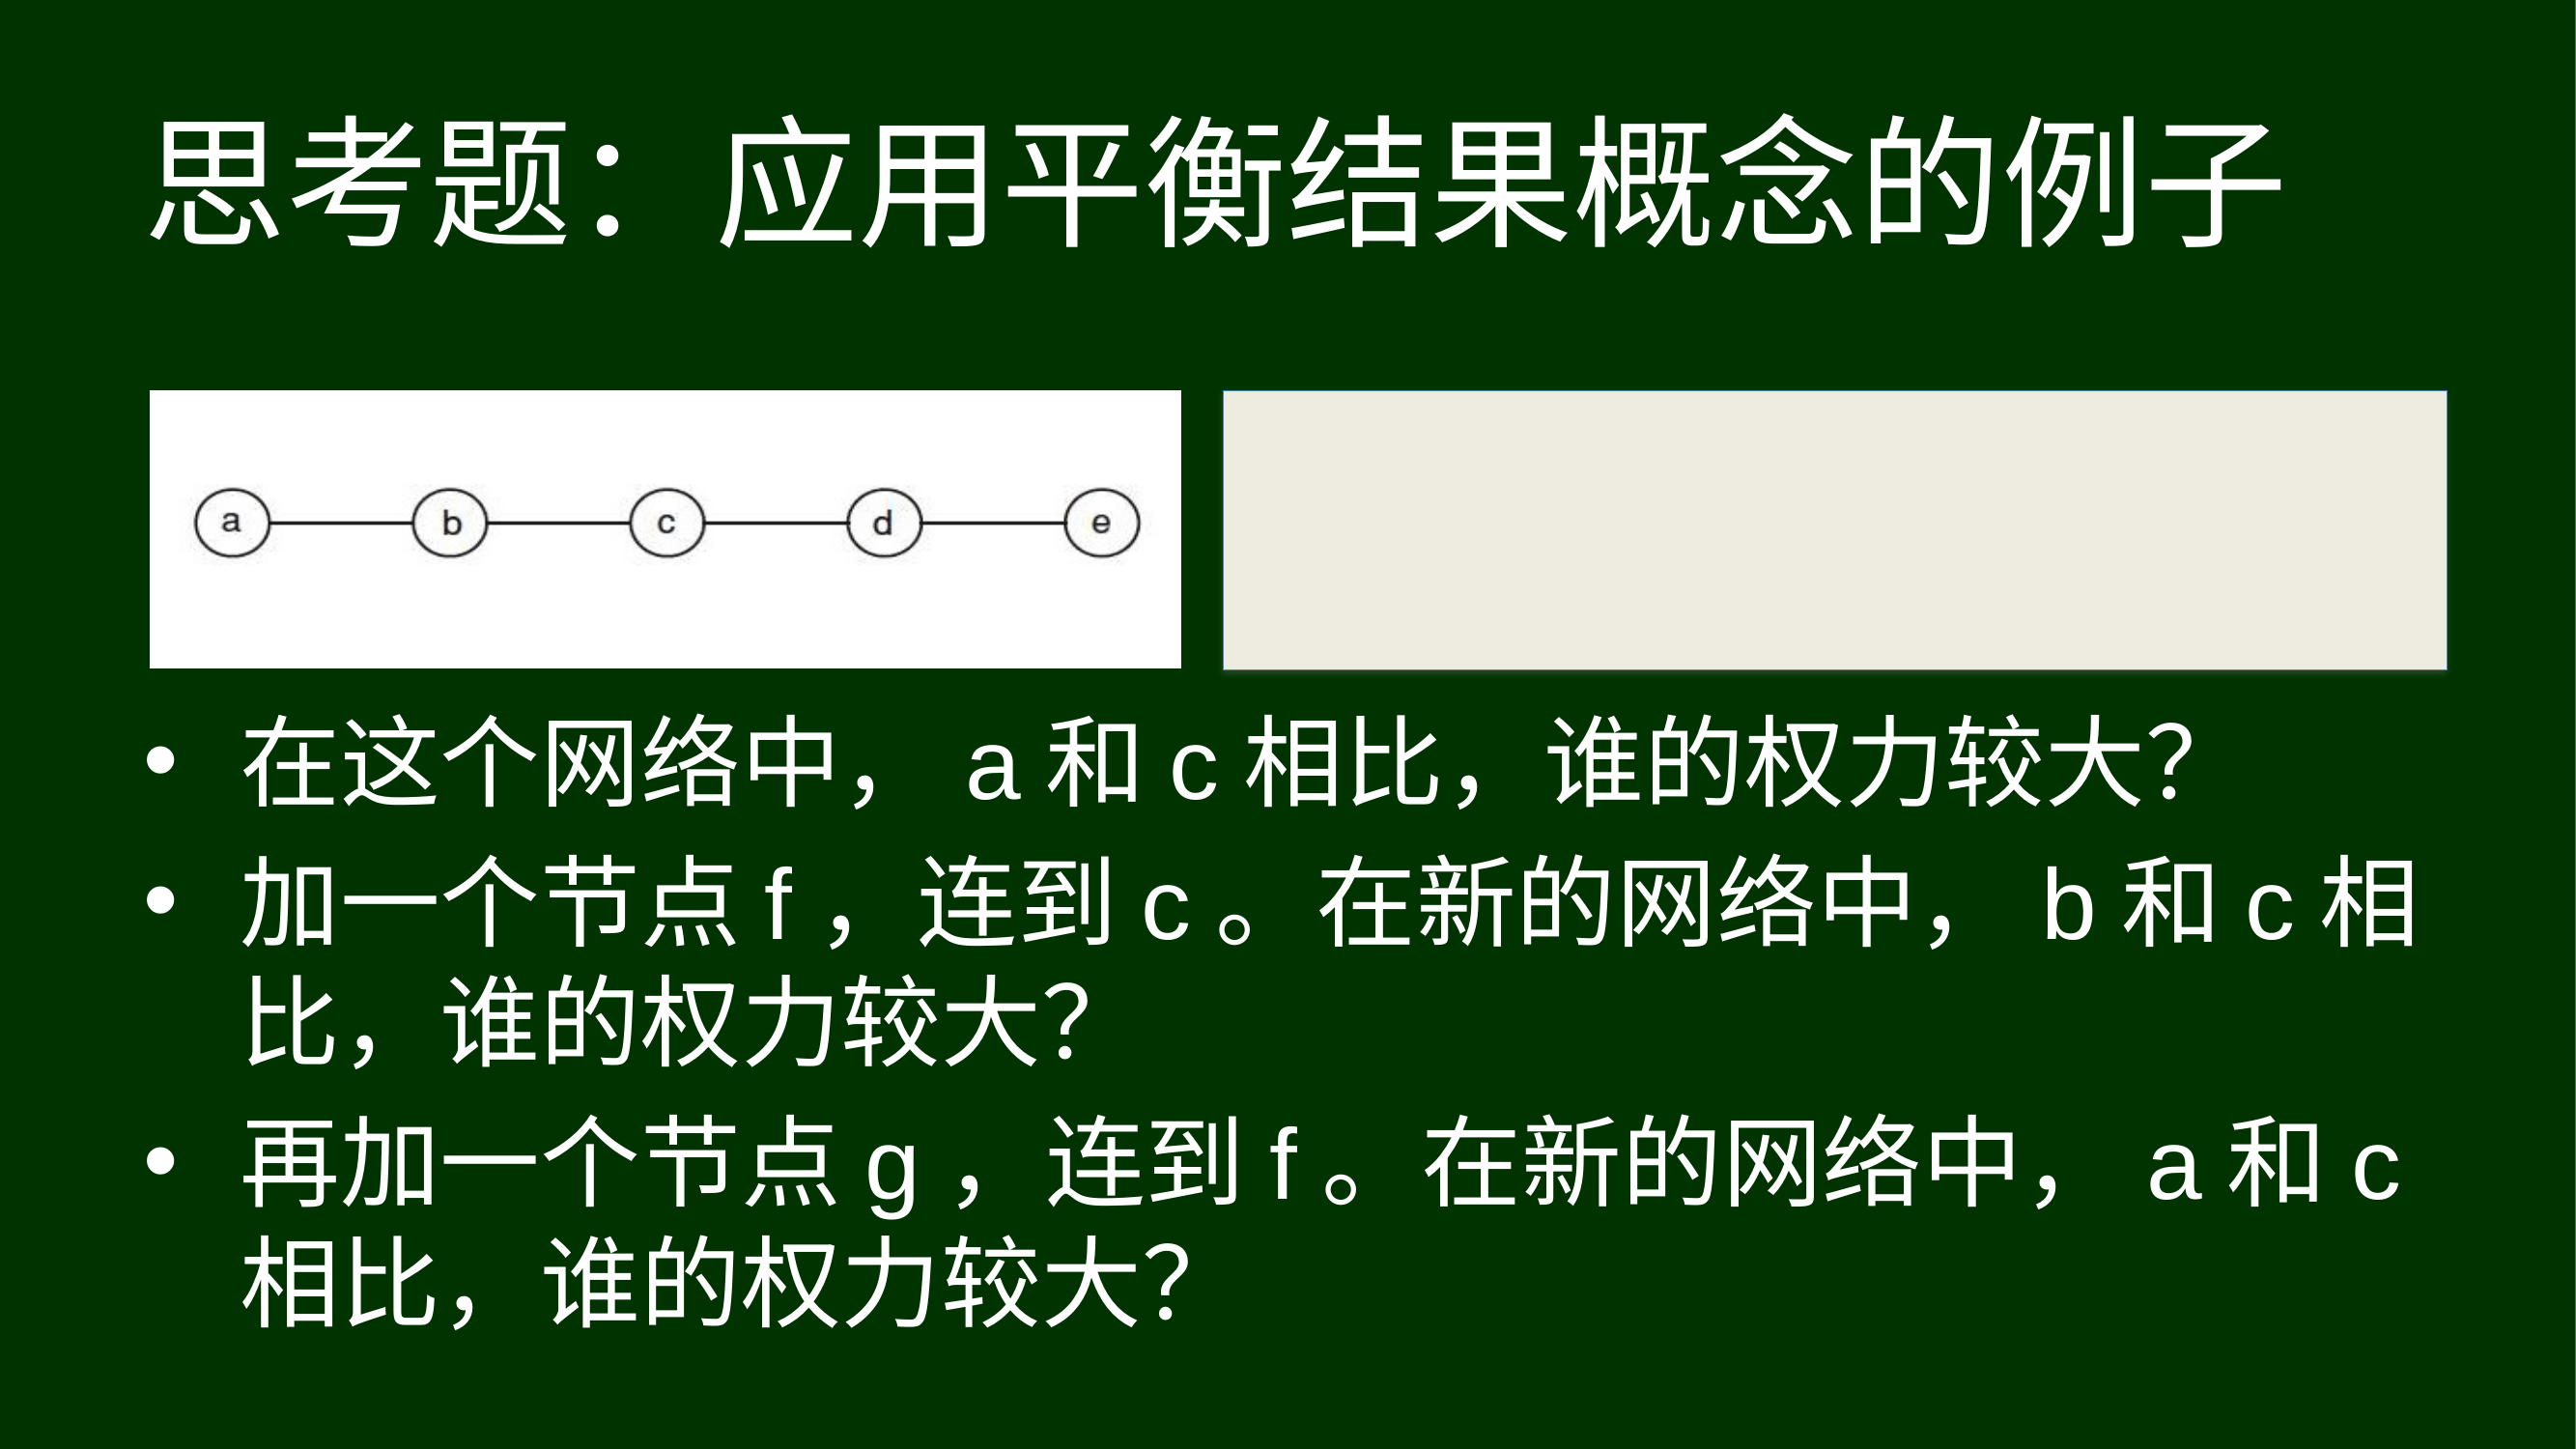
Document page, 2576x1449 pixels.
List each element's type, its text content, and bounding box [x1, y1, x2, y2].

picture [150, 390, 1181, 668]
list 在这个网络中，a和c相比，谁的权力较大？ 加一个节点f，连到c。在新的网络中，b和c相比，谁的权力较大？ 再加一个节点g，连到f。在新的网络中，a和c相比，谁的权力较大？ [128, 691, 2448, 1369]
title 思考题：应用平衡结果概念的例子 [128, 58, 2448, 300]
text_box [1223, 390, 2448, 670]
